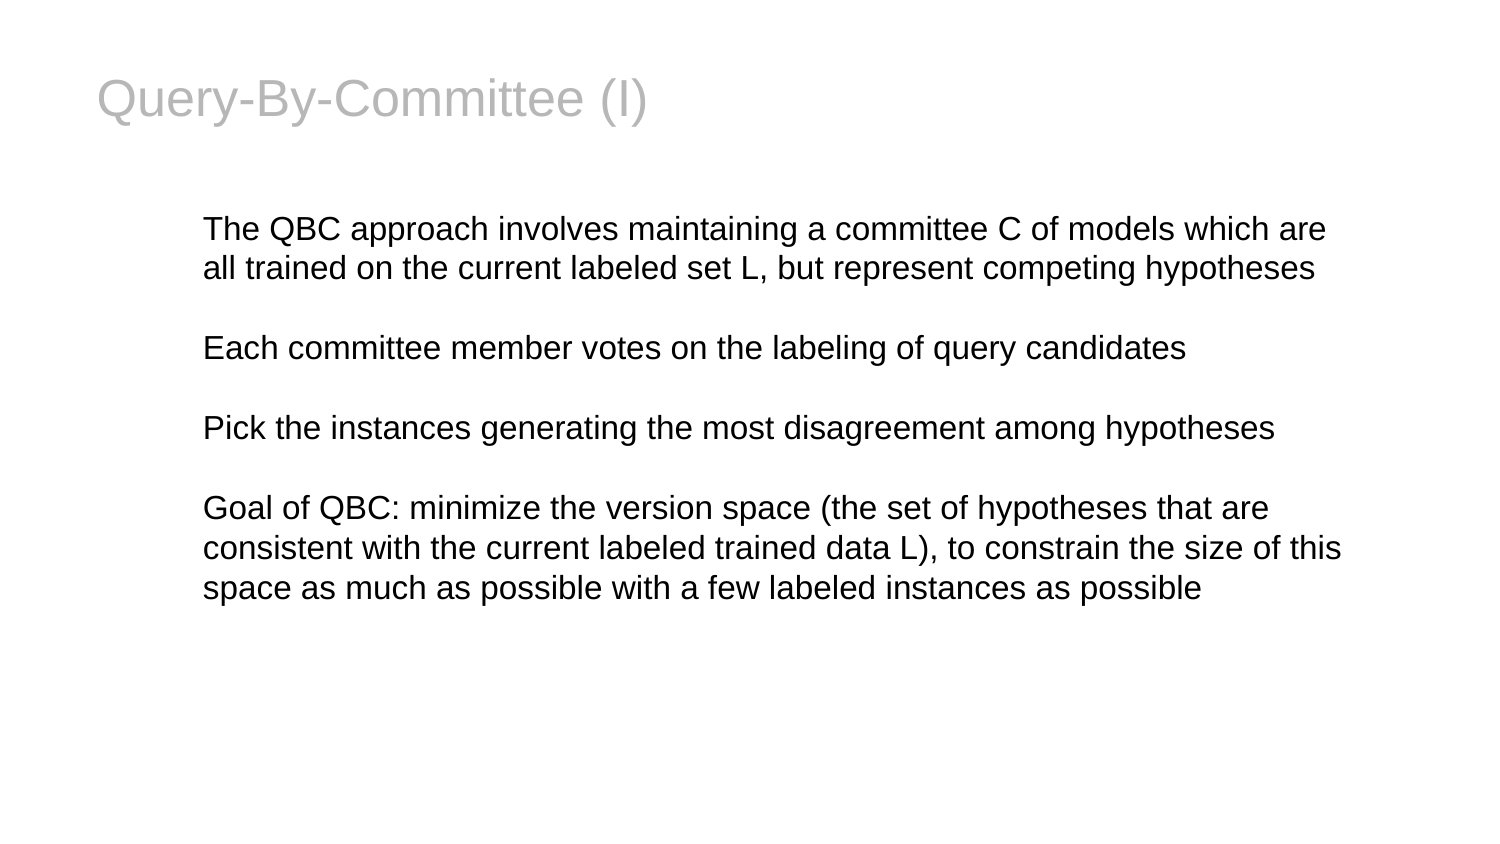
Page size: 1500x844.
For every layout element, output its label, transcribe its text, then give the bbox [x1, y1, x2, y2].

text_box The QBC approach involves maintaining a committee C of models which are all trained on the current labeled set L, but represent competing hypotheses Each committee member votes on the labeling of query candidates Pick the instances generating the most disagreement among hypotheses Goal of QBC: minimize the version space (the set of hypotheses that are consistent with the current labeled trained data L), to constrain the size of this space as much as possible with a few labeled instances as possible [188, 199, 1383, 614]
title Query-By-Committee (I) [85, 48, 1283, 143]
